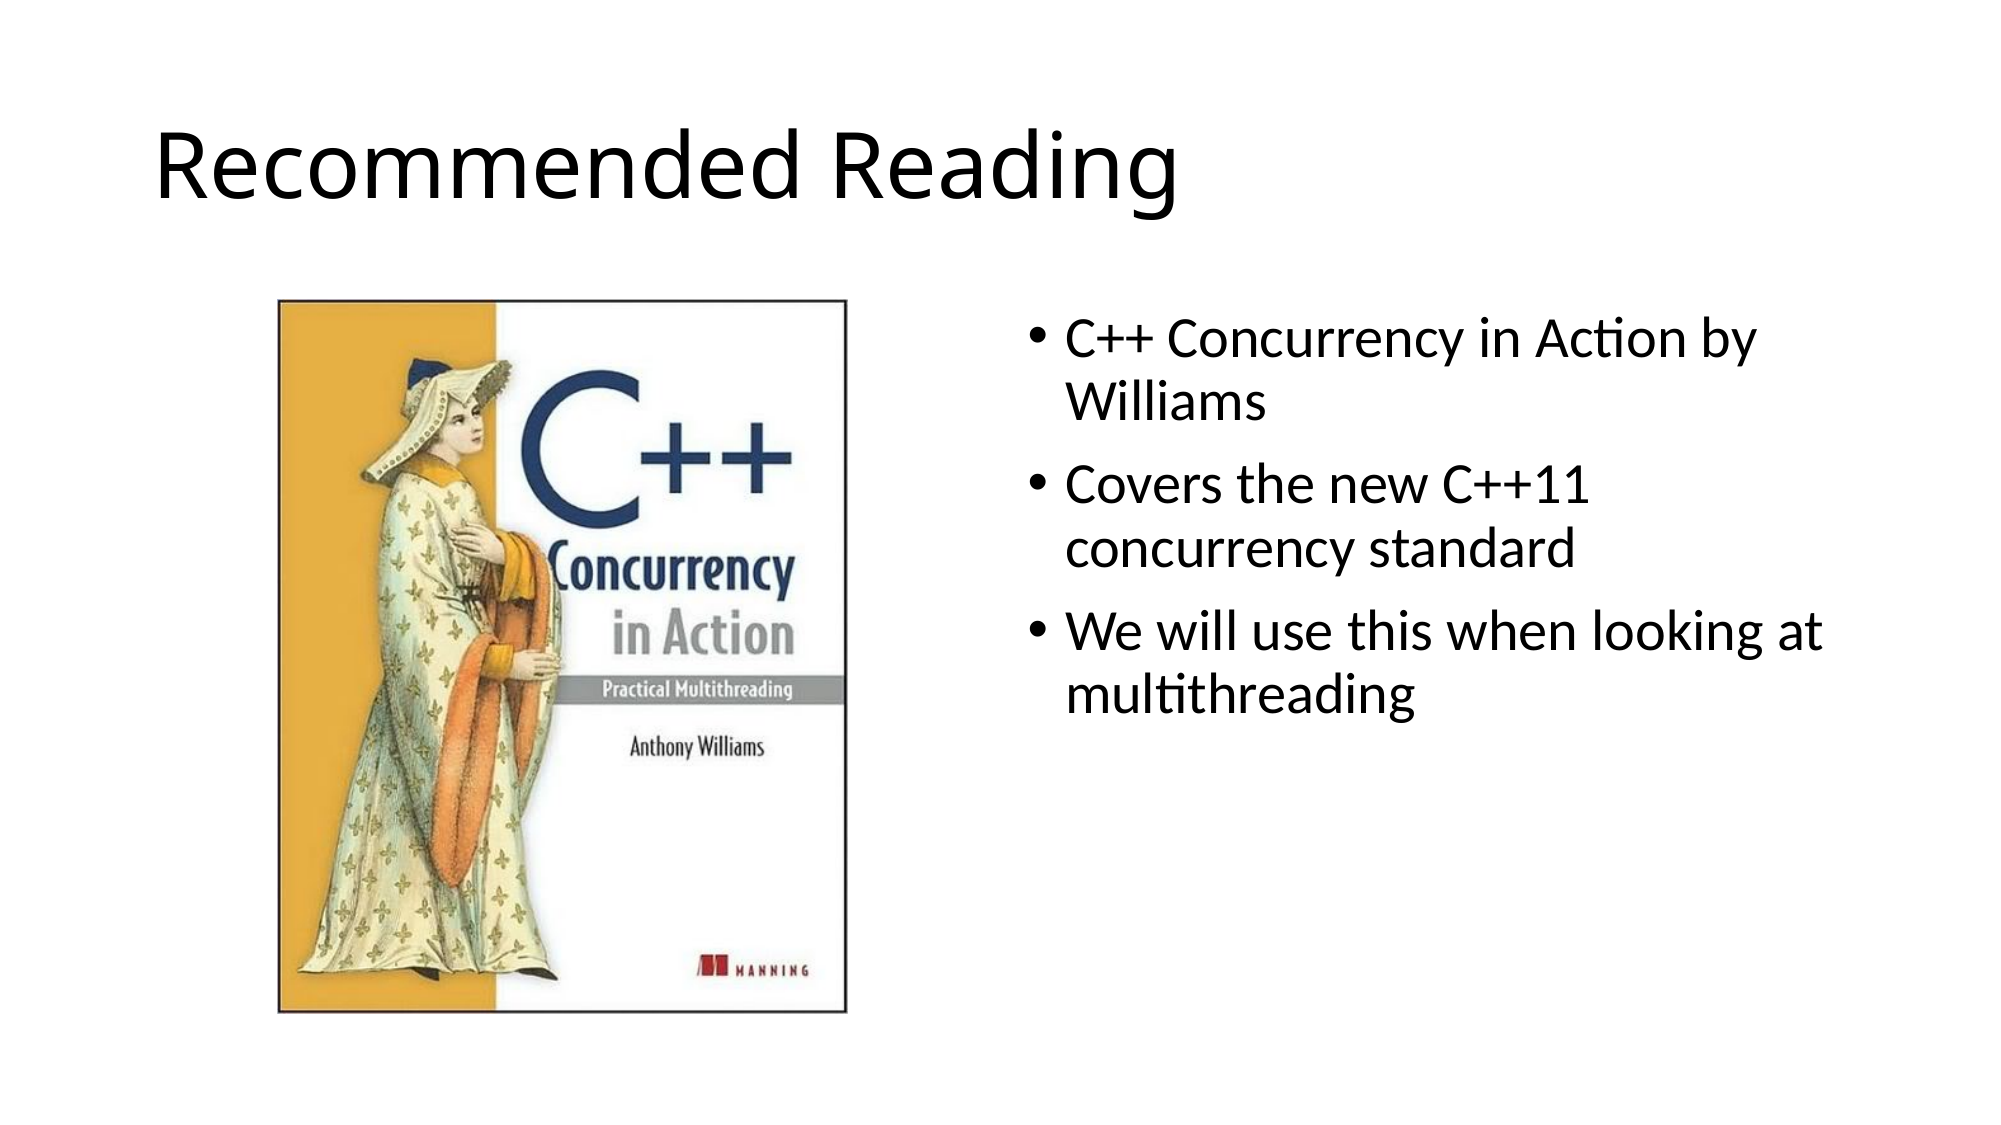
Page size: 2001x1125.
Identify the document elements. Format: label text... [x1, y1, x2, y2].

list C++ Concurrency in Action by Williams Covers the new C++11 concurrency standard We will use this when looking at multithreading [1012, 299, 1863, 1014]
title Recommended Reading [137, 59, 1863, 278]
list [277, 299, 848, 1014]
